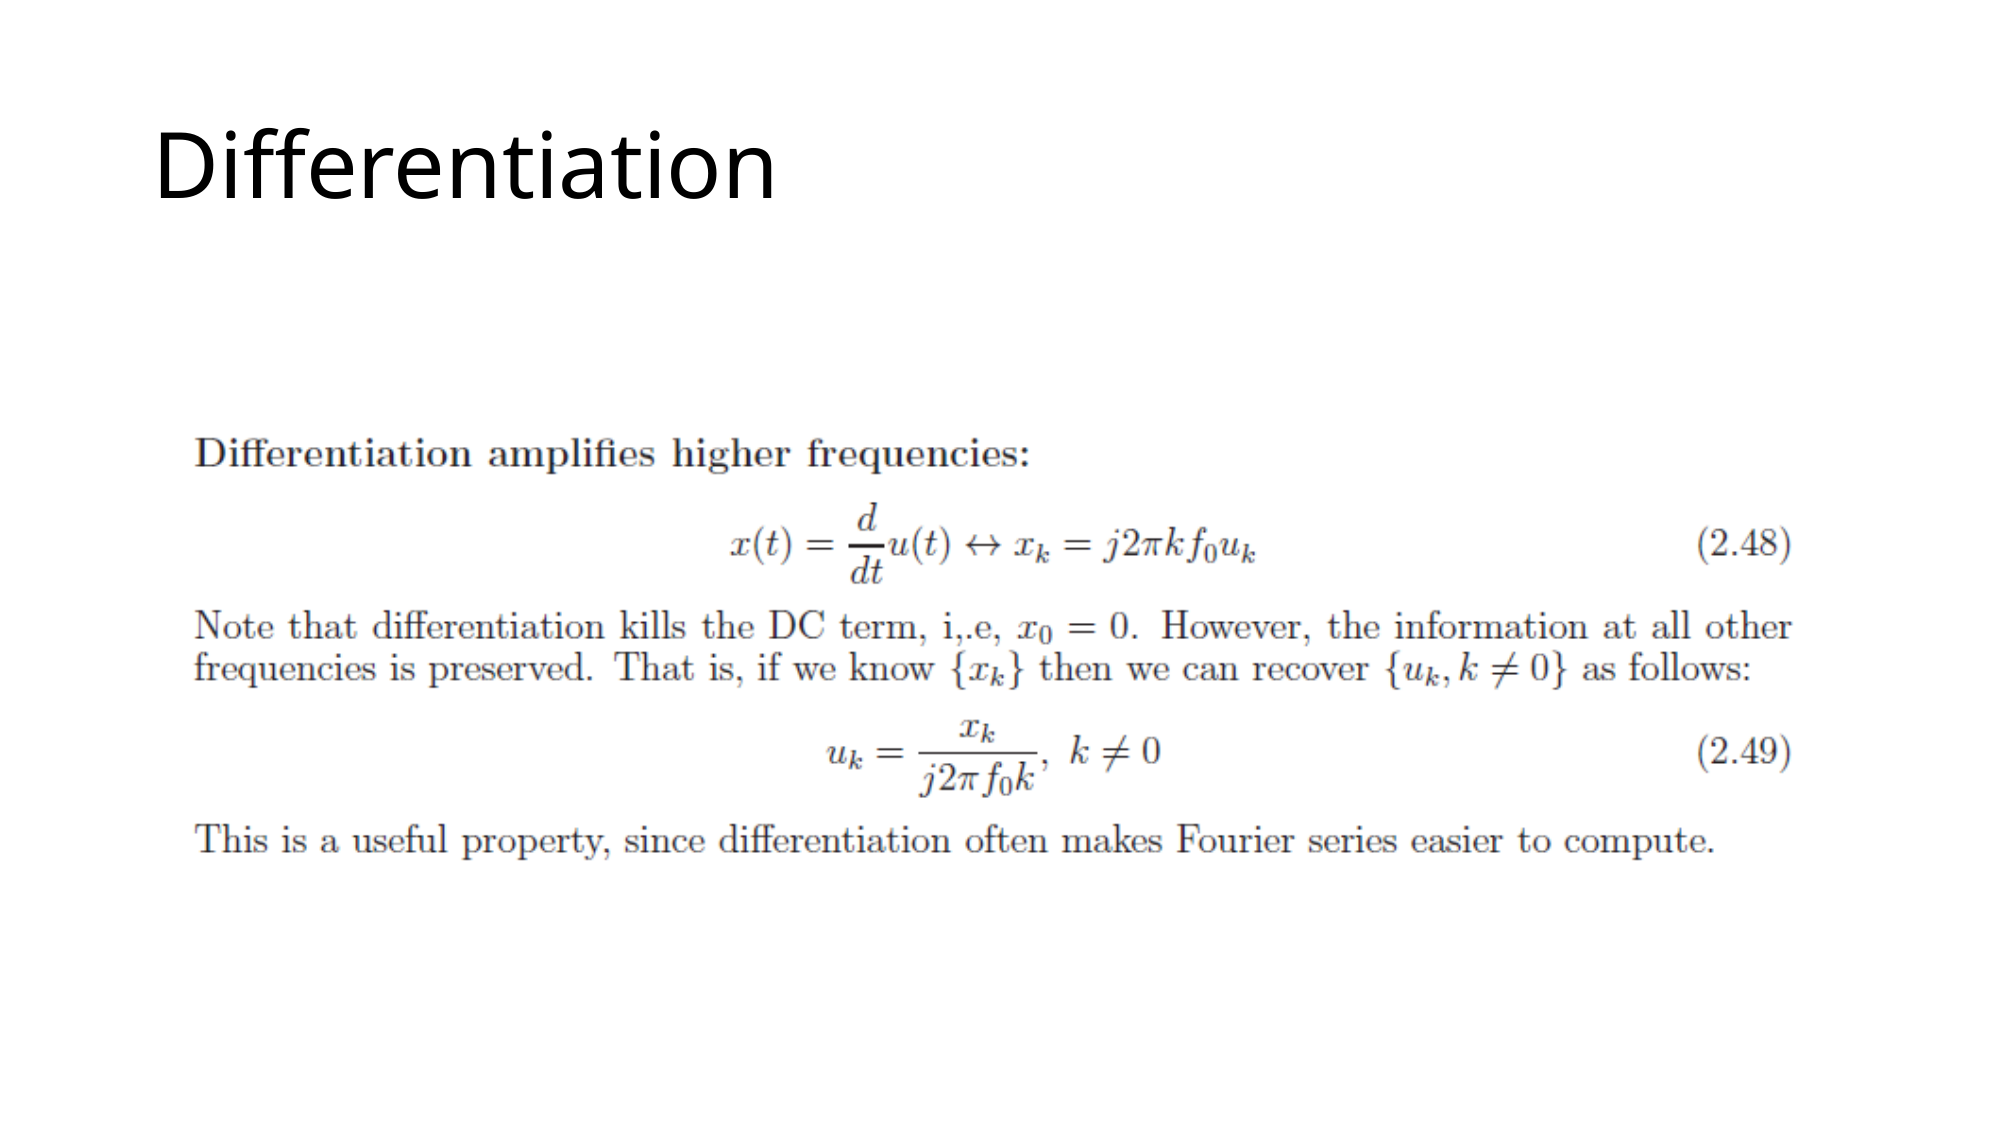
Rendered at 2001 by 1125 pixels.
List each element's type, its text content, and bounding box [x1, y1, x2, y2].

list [137, 412, 1863, 900]
title Differentiation [137, 59, 1863, 278]
